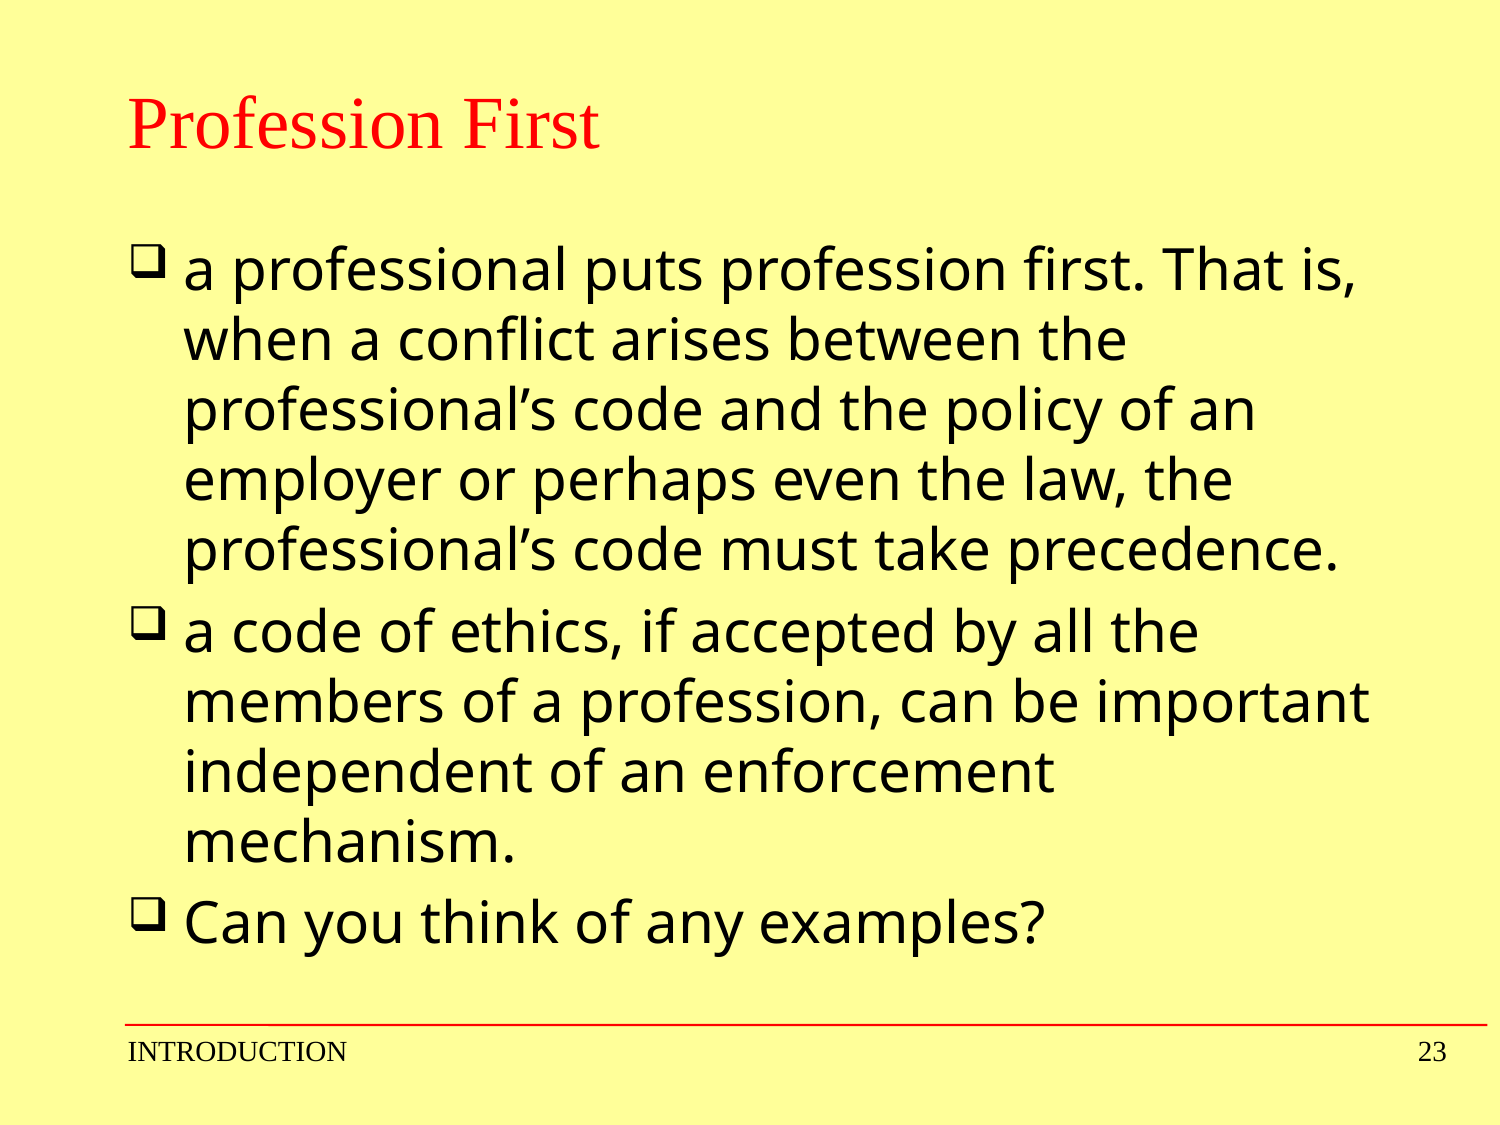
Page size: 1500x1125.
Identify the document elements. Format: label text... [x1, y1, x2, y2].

title Profession First [112, 24, 1388, 213]
slide_number INTRODUCTION [112, 1024, 501, 1101]
list a professional puts profession first. That is, when a conflict arises between the professional’s code and the policy of an employer or perhaps even the law, the professional’s code must take precedence. a code of ethics, if accepted by all the members of a profession, can be important independent of an enforcement mechanism. Can you think of any examples? [112, 224, 1388, 1001]
slide_number 23 [1149, 1024, 1463, 1101]
